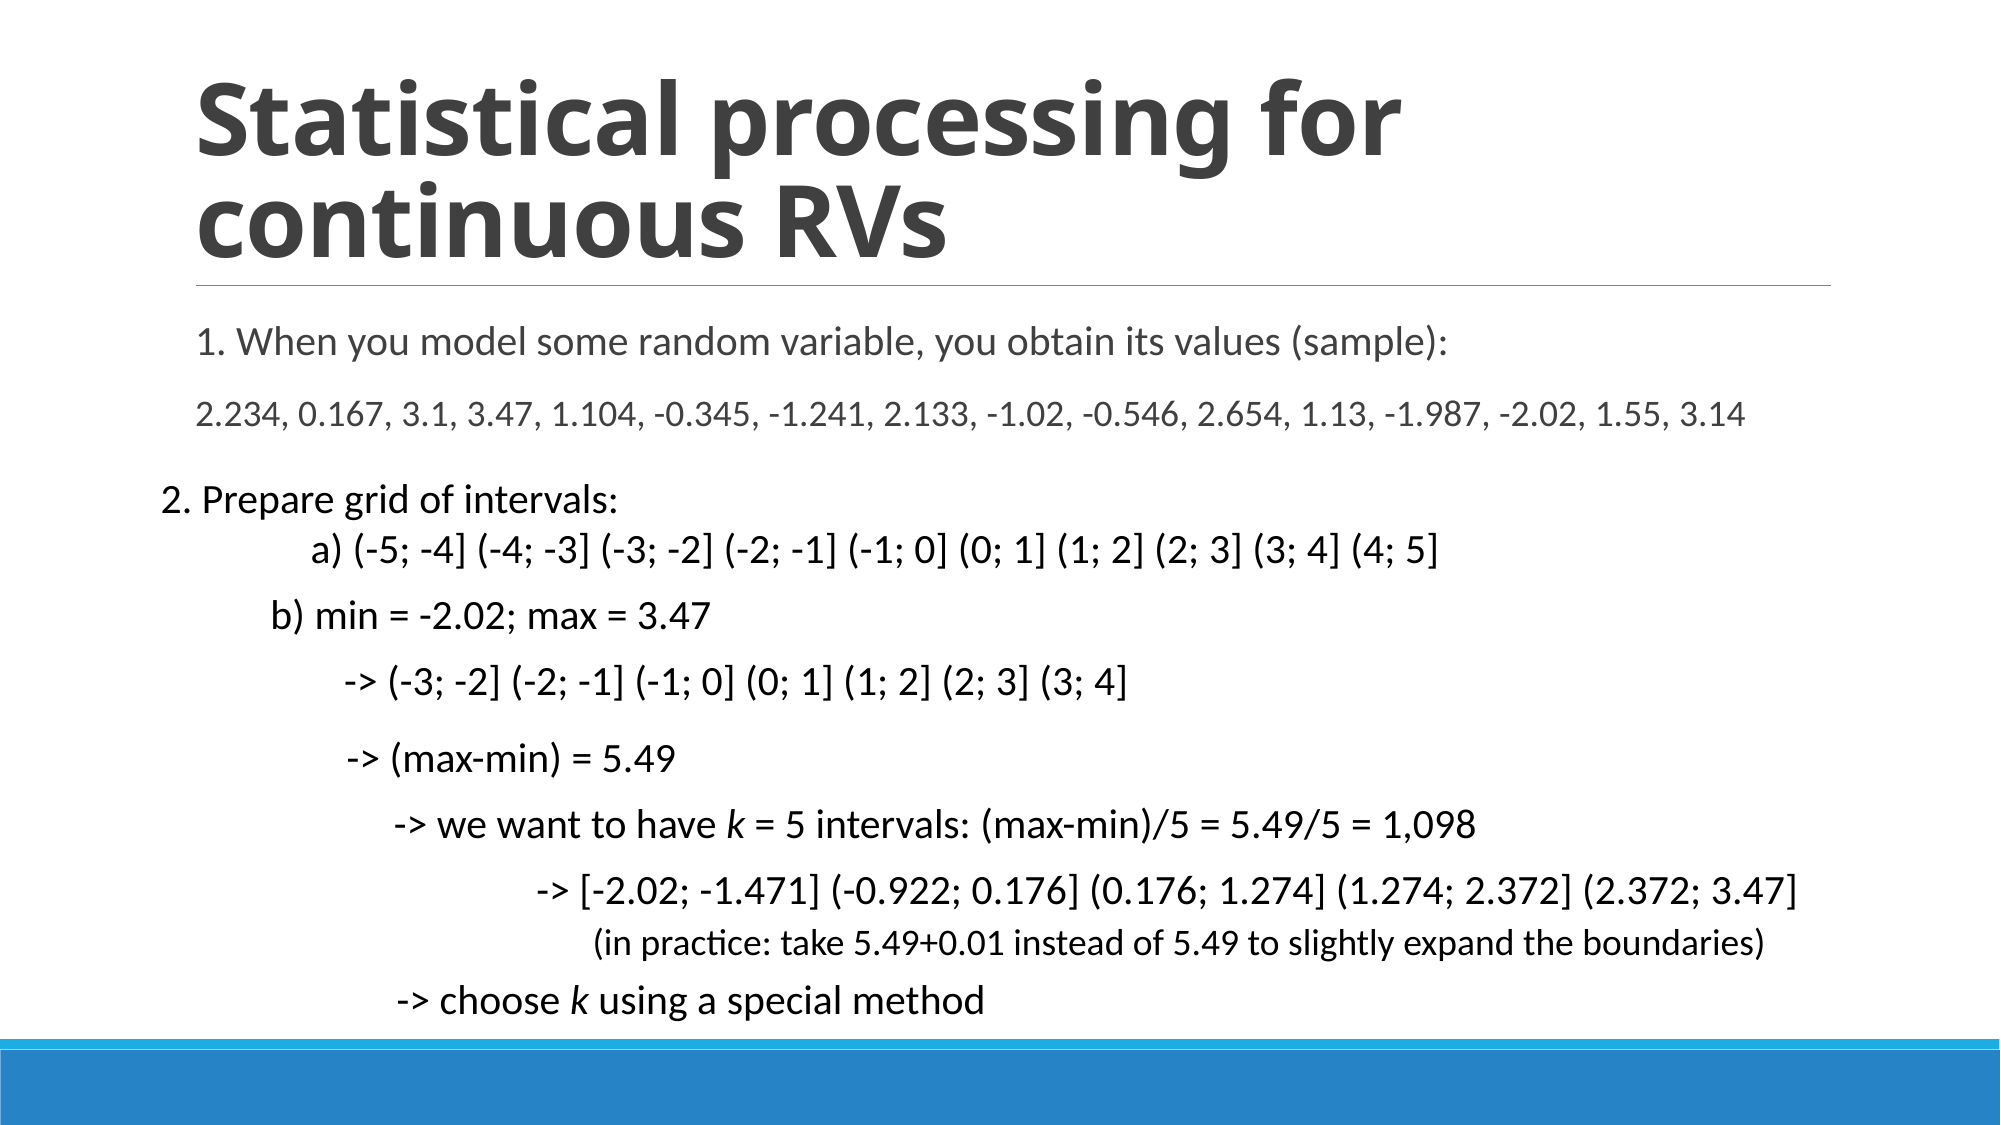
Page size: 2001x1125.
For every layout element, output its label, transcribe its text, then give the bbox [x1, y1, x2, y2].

text_box -> we want to have k = 5 intervals: (max-min)/5 = 5.49/5 = 1,098 [369, 789, 1493, 855]
text_box -> (-3; -2] (-2; -1] (-1; 0] (0; 1] (1; 2] (2; 3] (3; 4] [319, 645, 1145, 711]
title Statistical processing for continuous RVs [180, 47, 1830, 285]
text_box b) min = -2.02; max = 3.47 [255, 580, 765, 646]
text_box 2. Prepare grid of intervals: a) (-5; -4] (-4; -3] (-3; -2] (-2; -1] (-1; 0] (0; 1] (1; 2] (2; 3] (3; 4] (4; 5] [145, 464, 1456, 579]
list 1. When you model some random variable, you obtain its values (sample): 2.234, 0.167, 3.1, 3.47, 1.104, -0.345, -1.241, 2.133, -1.02, -0.546, 2.654, 1.13, -1.987, -2.02, 1.55, 3.14 [180, 312, 1830, 465]
text_box -> [-2.02; -1.471] (-0.922; 0.176] (0.176; 1.274] (1.274; 2.372] (2.372; 3.47] [512, 855, 1815, 920]
text_box -> choose k using a special method [372, 965, 1001, 1031]
text_box (in practice: take 5.49+0.01 instead of 5.49 to slightly expand the boundaries) [577, 911, 1782, 971]
text_box -> (max-min) = 5.49 [322, 723, 692, 789]
